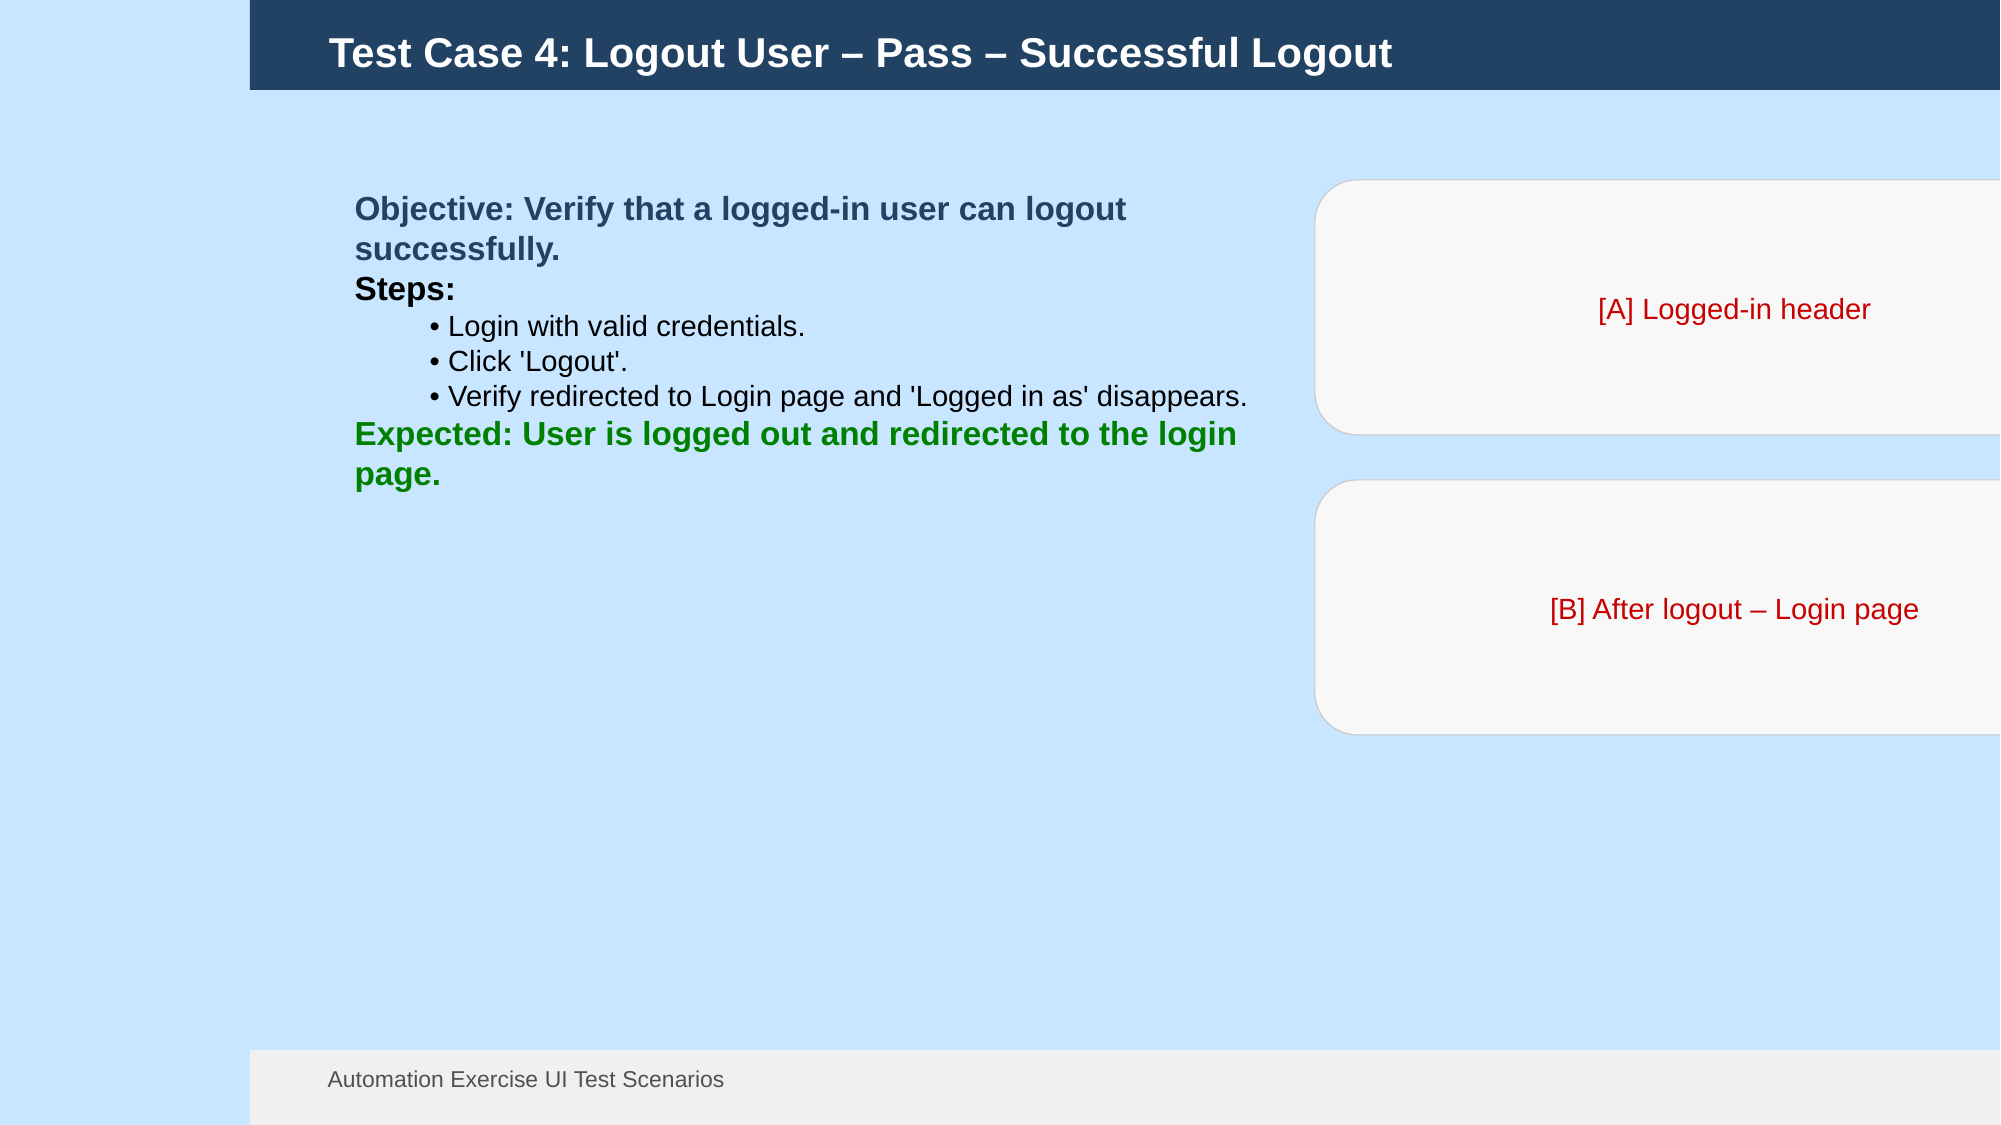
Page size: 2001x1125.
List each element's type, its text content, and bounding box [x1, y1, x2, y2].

text_box [B] After logout – Login page [1314, 479, 2000, 736]
text_box Automation Exercise UI Test Scenarios [312, 1057, 740, 1100]
text_box Test Case 4: Logout User – Pass – Successful Logout [314, 18, 1409, 83]
text_box Objective: Verify that a logged-in user can logout successfully. Steps: • Login with valid credentials. • Click 'Logout'. • Verify redirected to Login page and 'Logged in as' disappears. Expected: User is logged out and redirected to the login page. [339, 179, 1270, 500]
text_box [A] Logged-in header [1314, 179, 2000, 436]
text_box [249, 0, 2000, 90]
text_box [249, 1049, 2000, 1125]
